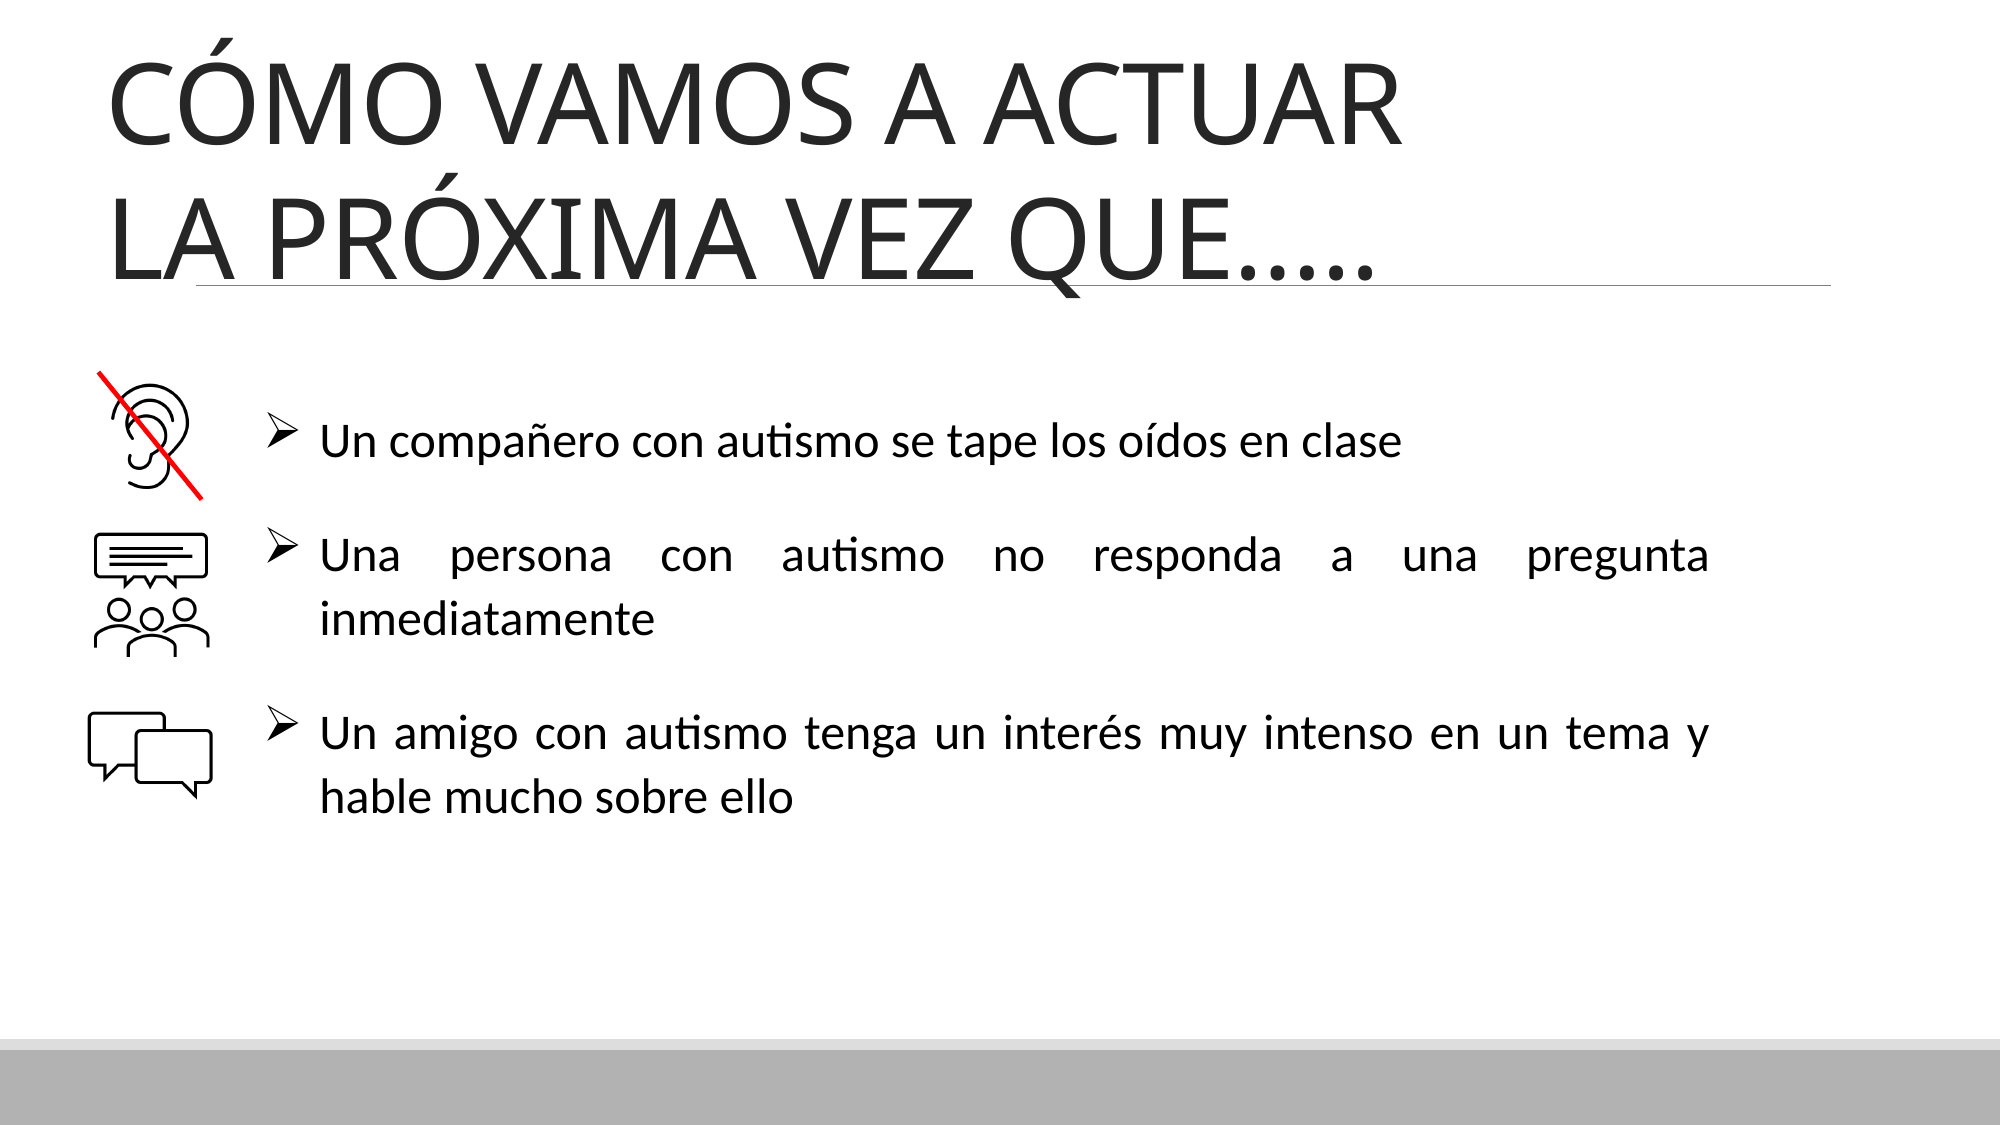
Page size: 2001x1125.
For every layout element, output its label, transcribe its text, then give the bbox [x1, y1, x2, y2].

text_box Un compañero con autismo se tape los oídos en clase Una persona con autismo no responda a una pregunta inmediatamente Un amigo con autismo tenga un interés muy intenso en un tema y hable mucho sobre ello [248, 395, 1726, 832]
picture [74, 519, 226, 671]
picture [74, 679, 226, 831]
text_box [74, 360, 226, 512]
text_box CÓMO VAMOS A ACTUAR LA PRÓXIMA VEZ QUE….. [90, 24, 1448, 310]
